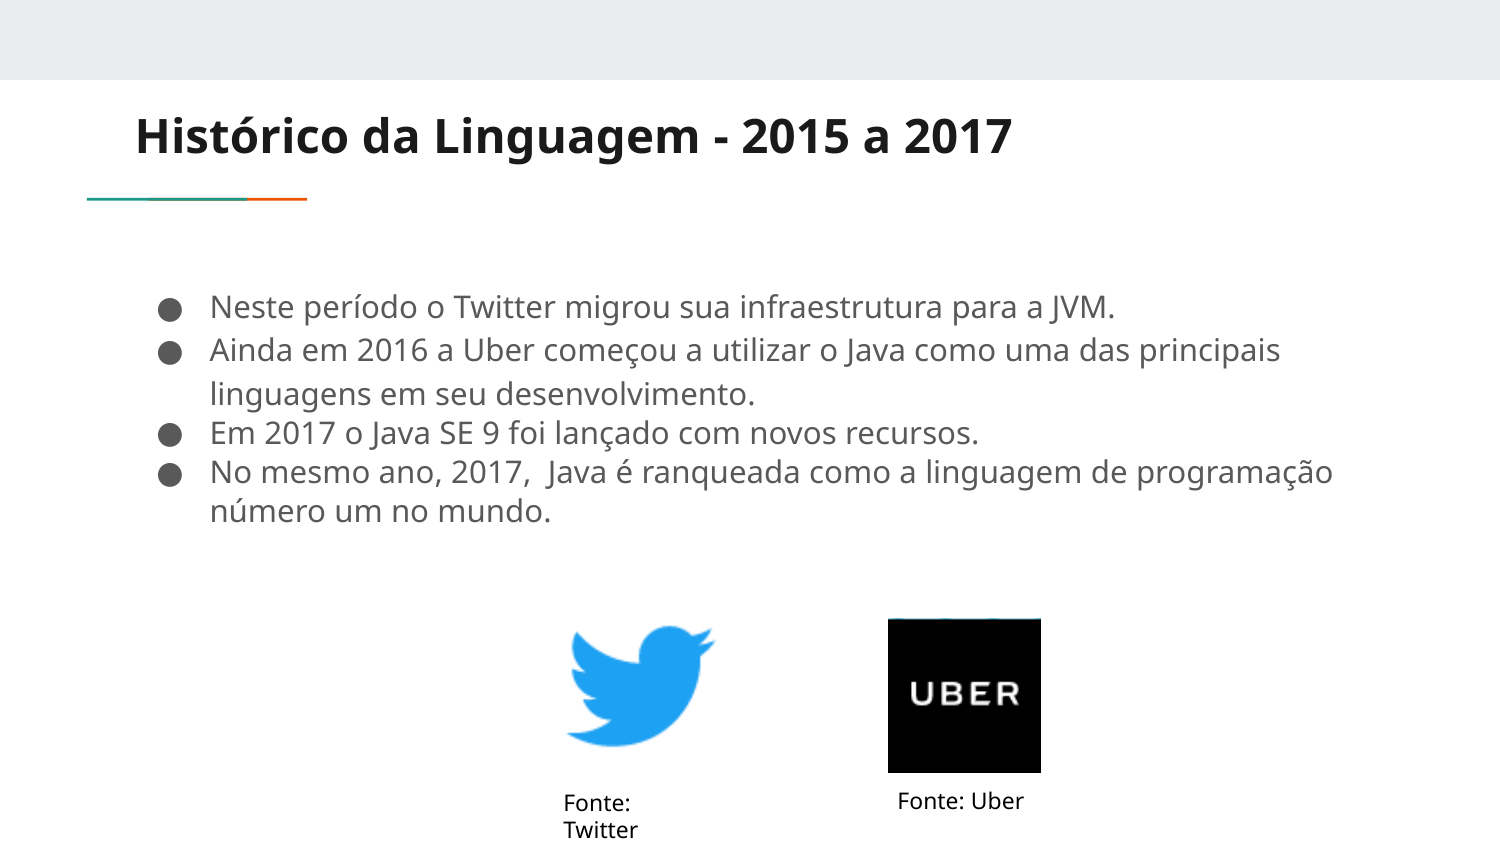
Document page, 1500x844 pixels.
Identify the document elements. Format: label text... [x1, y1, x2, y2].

picture [518, 583, 756, 774]
picture [888, 618, 1041, 774]
title Histórico da Linguagem - 2015 a 2017 [119, 90, 1381, 179]
text_box Fonte: Uber [882, 773, 1048, 829]
list Neste período o Twitter migrou sua infraestrutura para a JVM. Ainda em 2016 a Uber começou a utilizar o Java como uma das principais linguagens em seu desenvolvimento. Em 2017 o Java SE 9 foi lançado com novos recursos. No mesmo ano, 2017, Java é ranqueada como a linguagem de programação número um no mundo. [119, 270, 1381, 573]
text_box Fonte: Twitter [548, 781, 727, 844]
